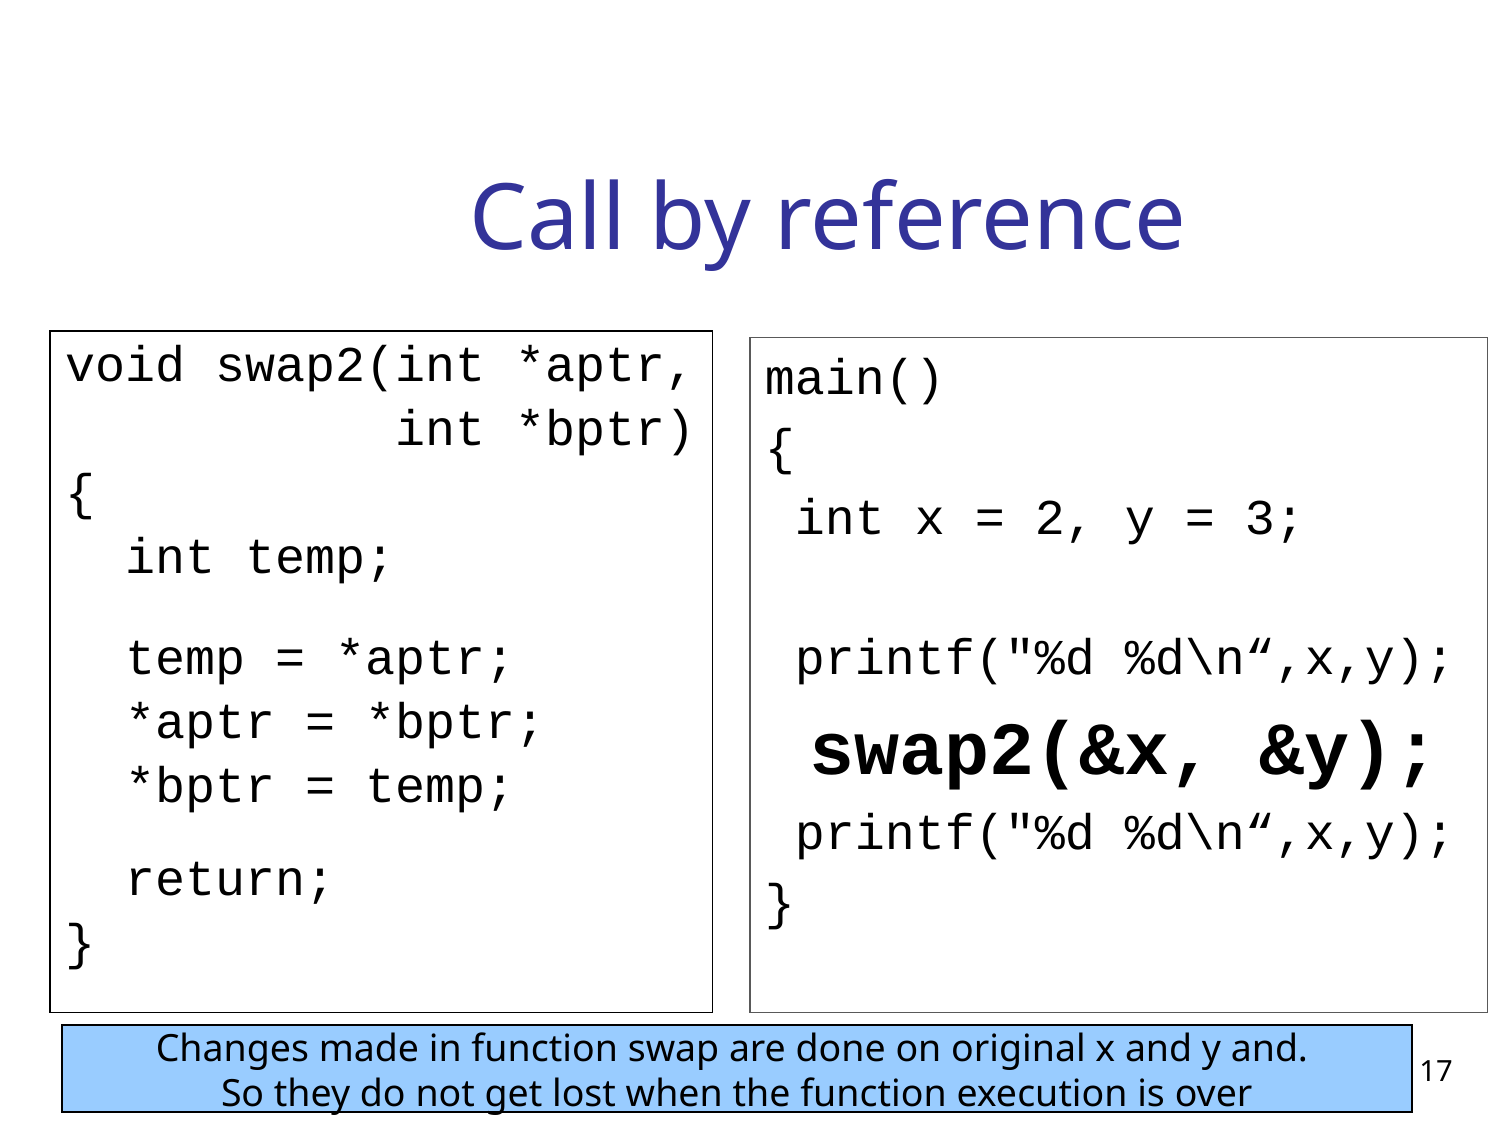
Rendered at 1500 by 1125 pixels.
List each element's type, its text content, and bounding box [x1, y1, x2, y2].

title Call by reference [188, 34, 1468, 276]
slide_number 17 [1154, 1023, 1468, 1100]
list void swap2(int *aptr, int *bptr) { int temp; temp = *aptr; *aptr = *bptr; *bptr = temp; return; } [49, 330, 713, 1013]
text_box Changes made in function swap are done on original x and y and. So they do not get lost when the function execution is over [62, 1024, 1413, 1113]
text_box main() { int x = 2, y = 3; printf("%d %d\n“,x,y); swap2(&x, &y); printf("%d %d\n“,x,y); } [749, 337, 1488, 1013]
